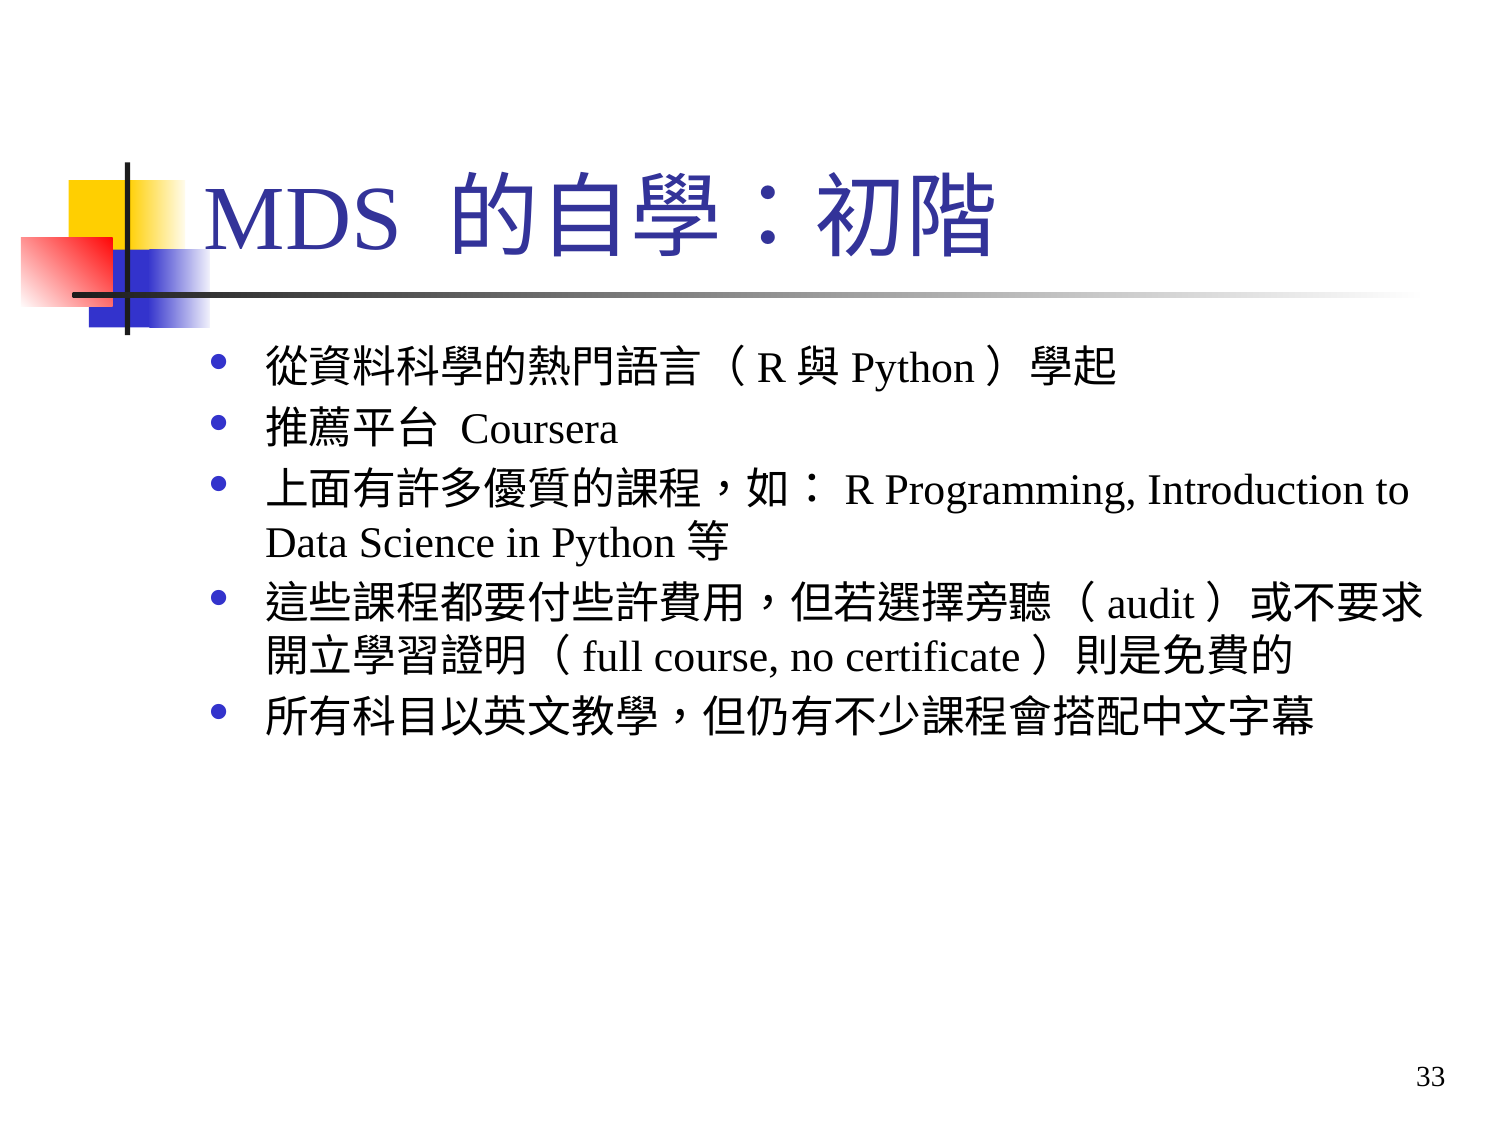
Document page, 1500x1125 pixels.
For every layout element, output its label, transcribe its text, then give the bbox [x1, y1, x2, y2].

title MDS 的自學：初階 [188, 35, 1468, 275]
list 從資料科學的熱門語言（R與Python）學起 推薦平台 Coursera 上面有許多優質的課程，如：R Programming, Introduction to Data Science in Python等 這些課程都要付些許費用，但若選擇旁聽（audit）或不要求開立學習證明（full course, no certificate）則是免費的 所有科目以英文教學，但仍有不少課程會搭配中文字幕 [193, 331, 1469, 1006]
